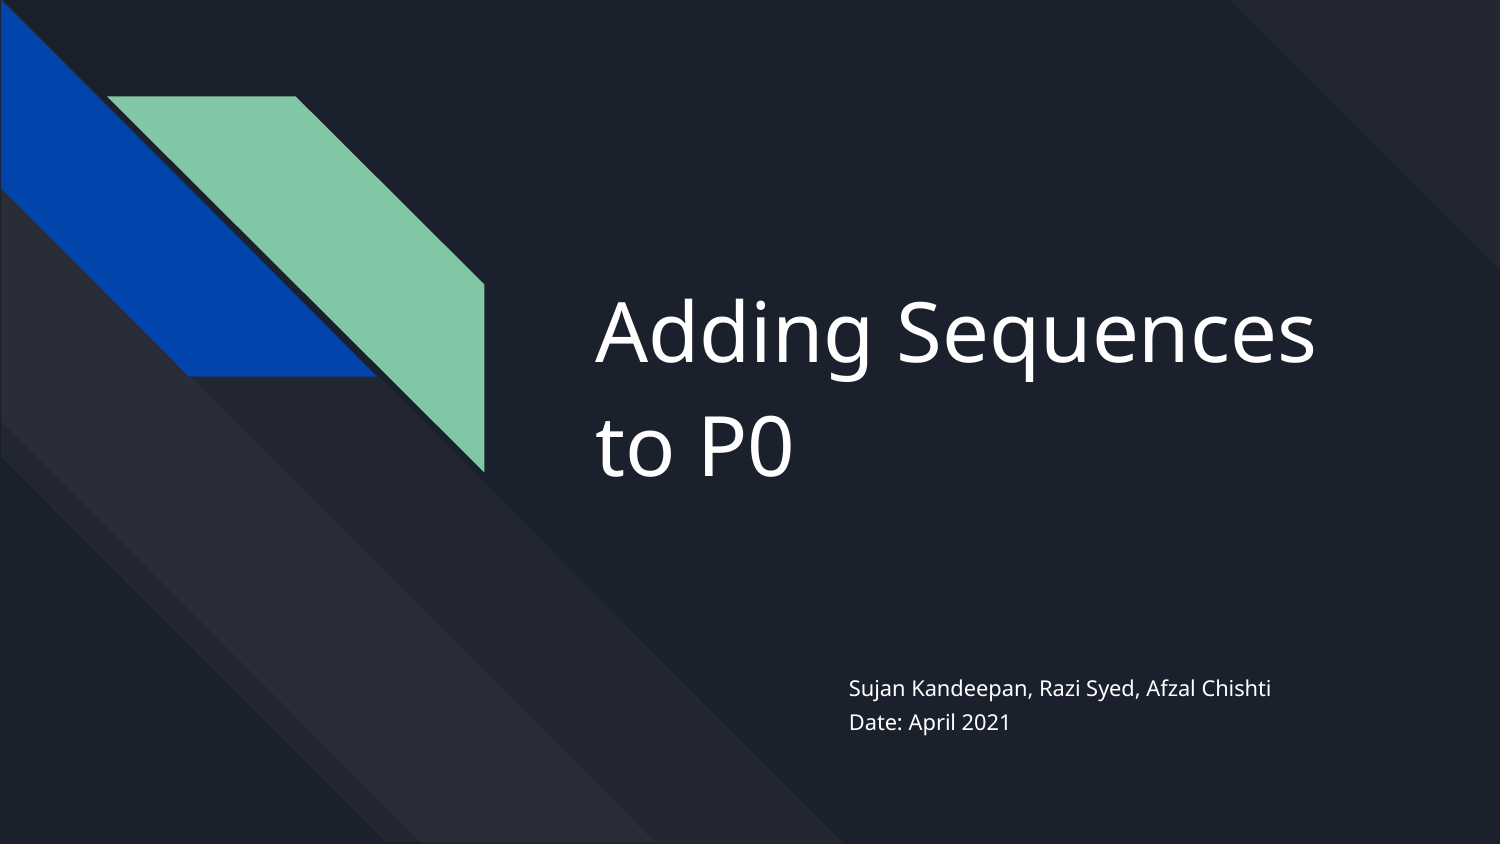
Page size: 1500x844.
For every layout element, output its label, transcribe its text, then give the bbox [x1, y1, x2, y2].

subtitle Sujan Kandeepan, Razi Syed, Afzal Chishti Date: April 2021 [833, 643, 1404, 754]
title Adding Sequences to P0 [580, 258, 1404, 518]
